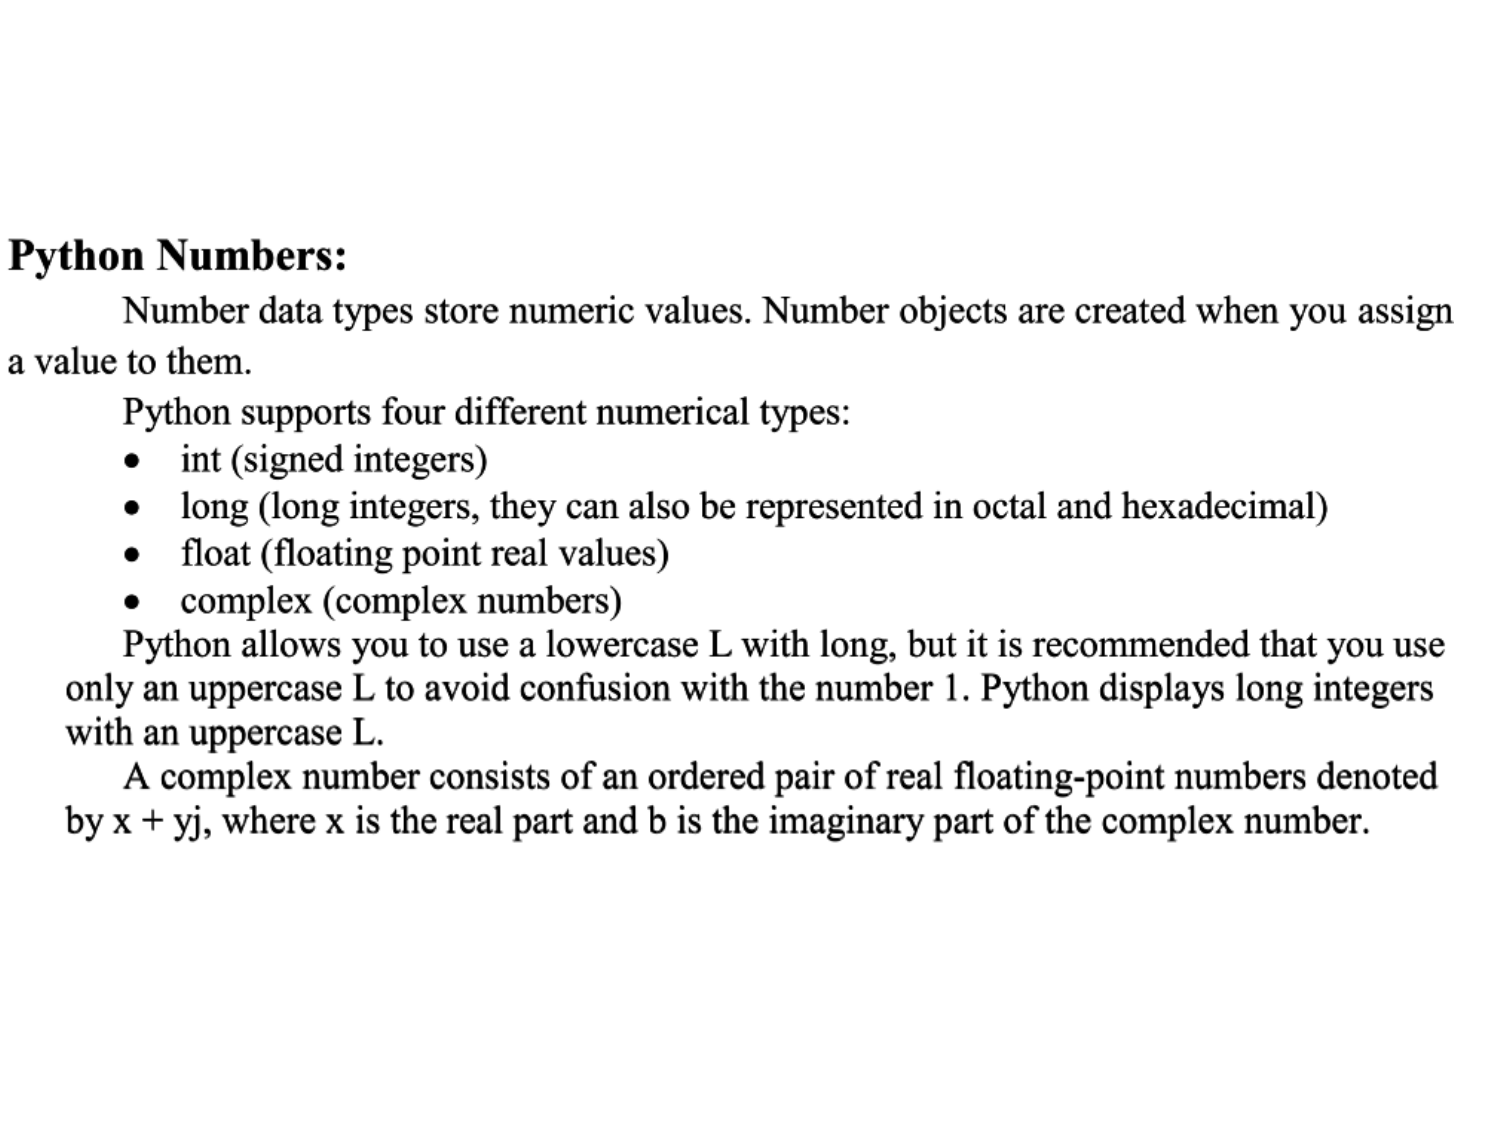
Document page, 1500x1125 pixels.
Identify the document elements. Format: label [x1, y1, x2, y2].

picture [0, 227, 1454, 865]
